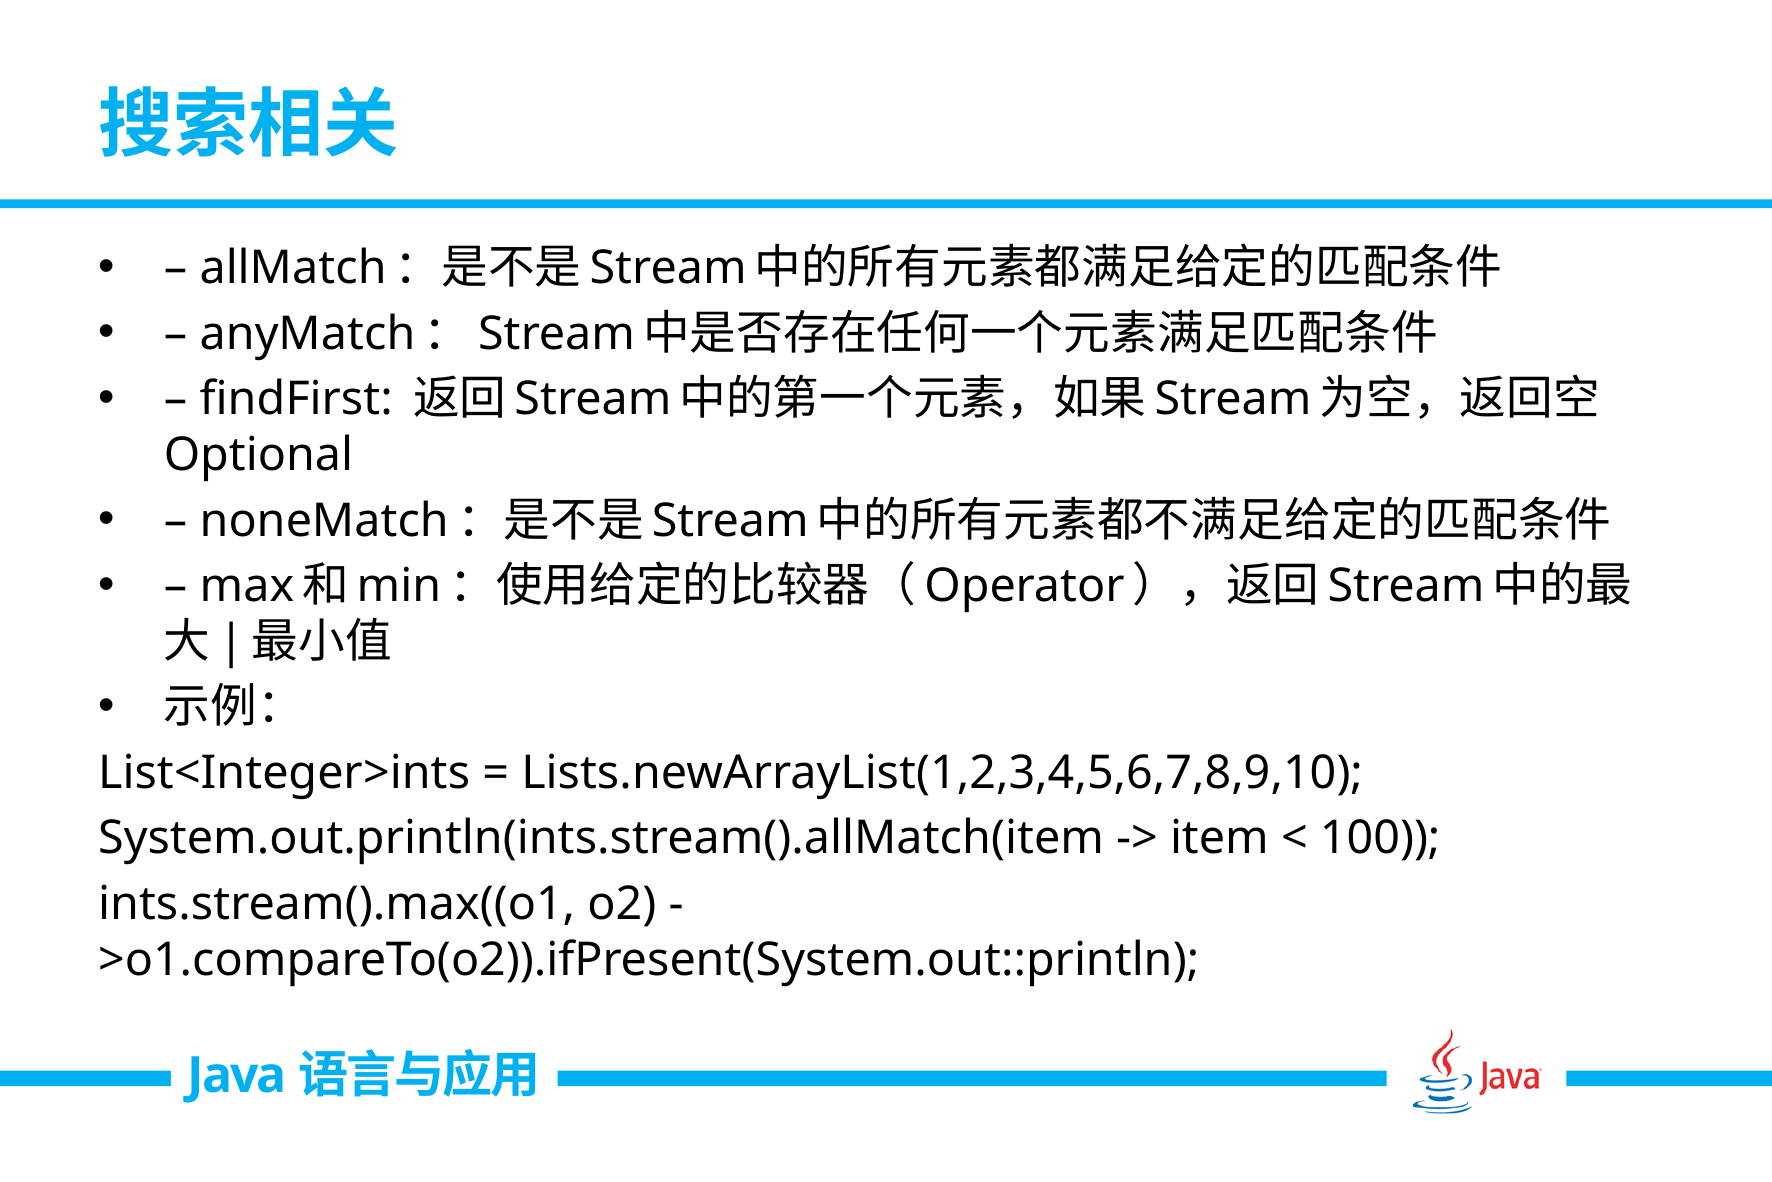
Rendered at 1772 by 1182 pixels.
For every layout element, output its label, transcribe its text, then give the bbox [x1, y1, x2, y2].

title 搜索相关 [80, 73, 1677, 168]
picture [1386, 1019, 1567, 1117]
list – allMatch：是不是Stream中的所有元素都满足给定的匹配条件 – anyMatch：Stream中是否存在任何一个元素满足匹配条件 – findFirst: 返回Stream中的第一个元素，如果Stream为空，返回空Optional – noneMatch：是不是Stream中的所有元素都不满足给定的匹配条件 – max和min：使用给定的比较器（Operator），返回Stream中的最大|最小值 示例： List<Integer>ints = Lists.newArrayList(1,2,3,4,5,6,7,8,9,10); System.out.println(ints.stream().allMatch(item -> item < 100)); ints.stream().max((o1, o2) ->o1.compareTo(o2)).ifPresent(System.out::println); [80, 228, 1677, 1009]
